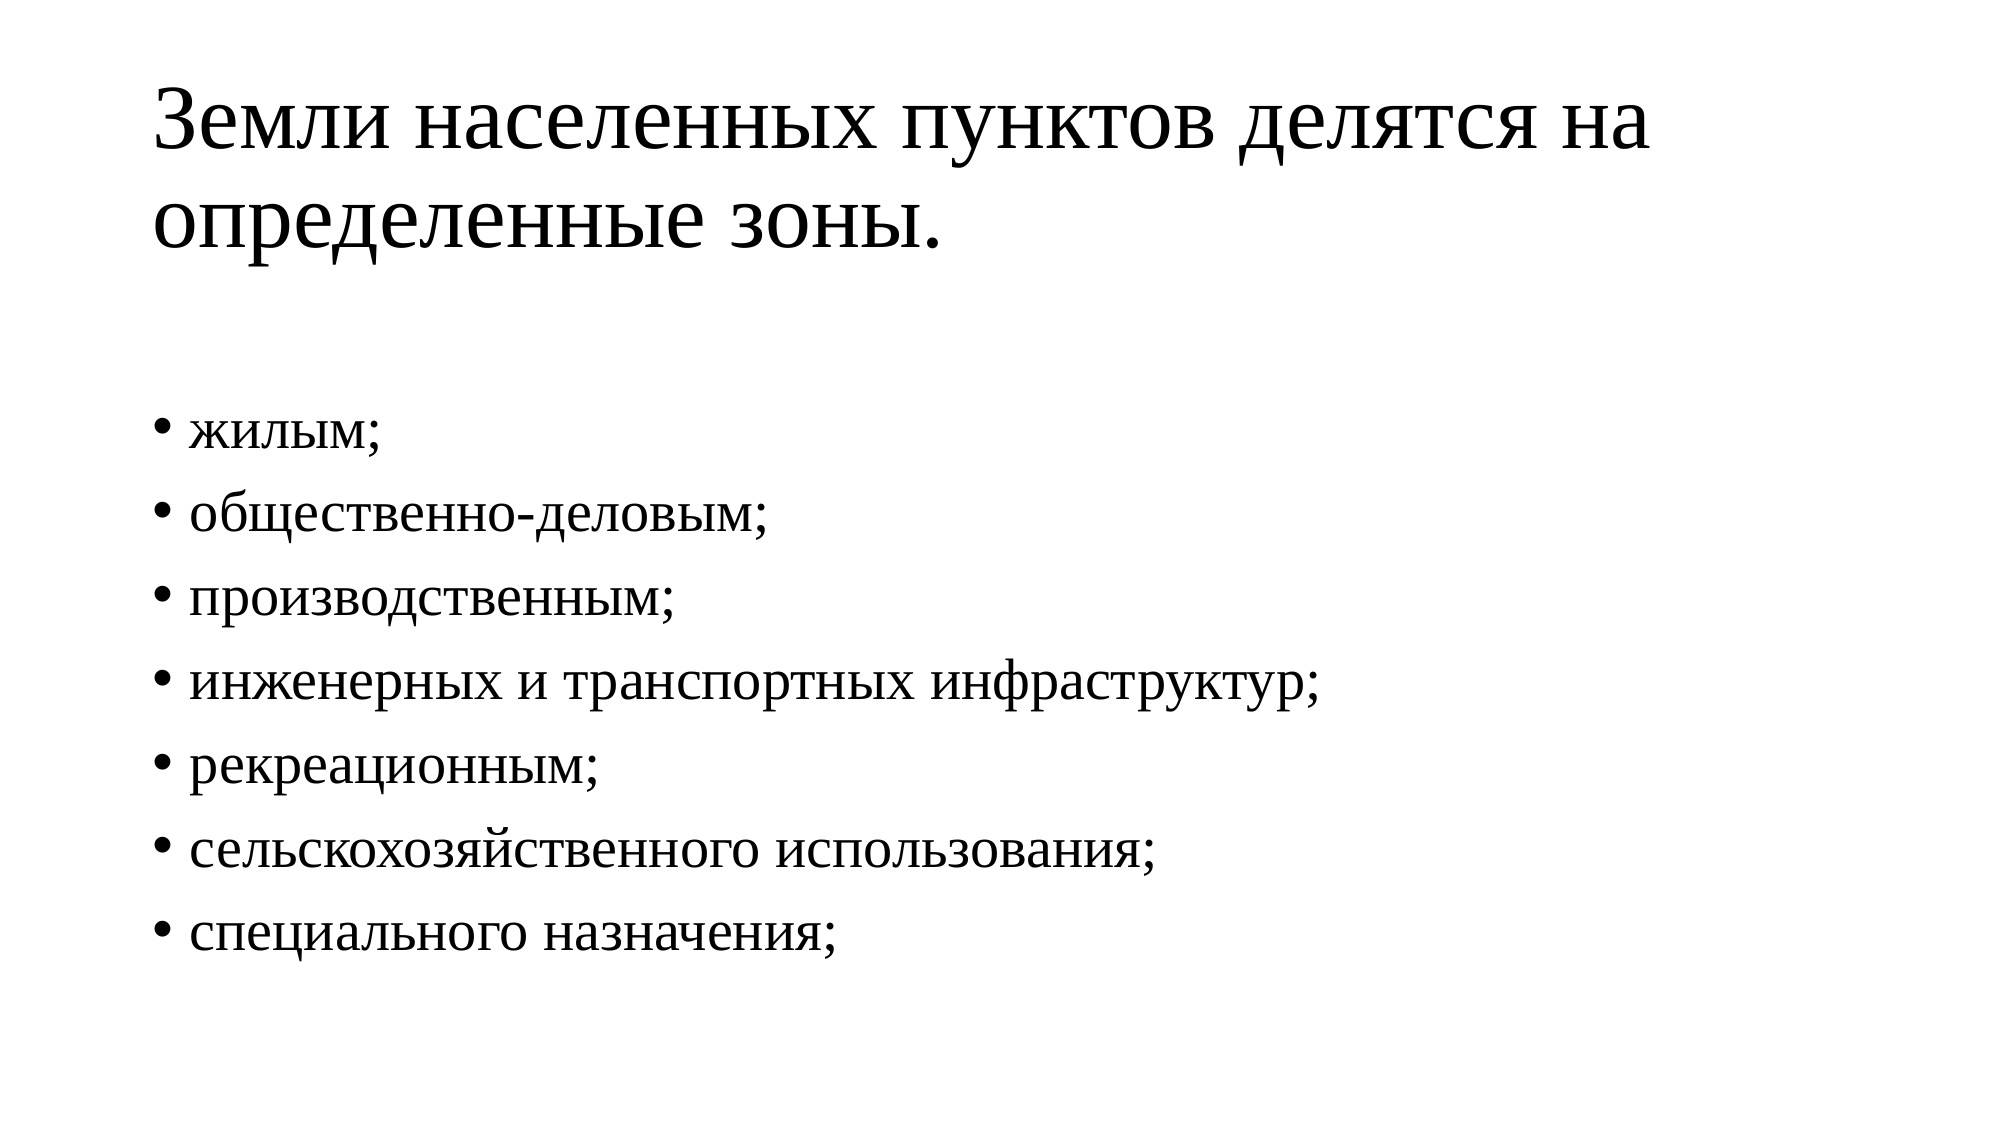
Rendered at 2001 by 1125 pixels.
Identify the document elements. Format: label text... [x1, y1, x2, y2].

title Земли населенных пунктов делятся на определенные зоны. [137, 59, 1863, 278]
list жилым; общественно-деловым; производственным; инженерных и транспортных инфраструктур; рекреационным; сельскохозяйственного использования; специального назначения; [137, 299, 1863, 1014]
